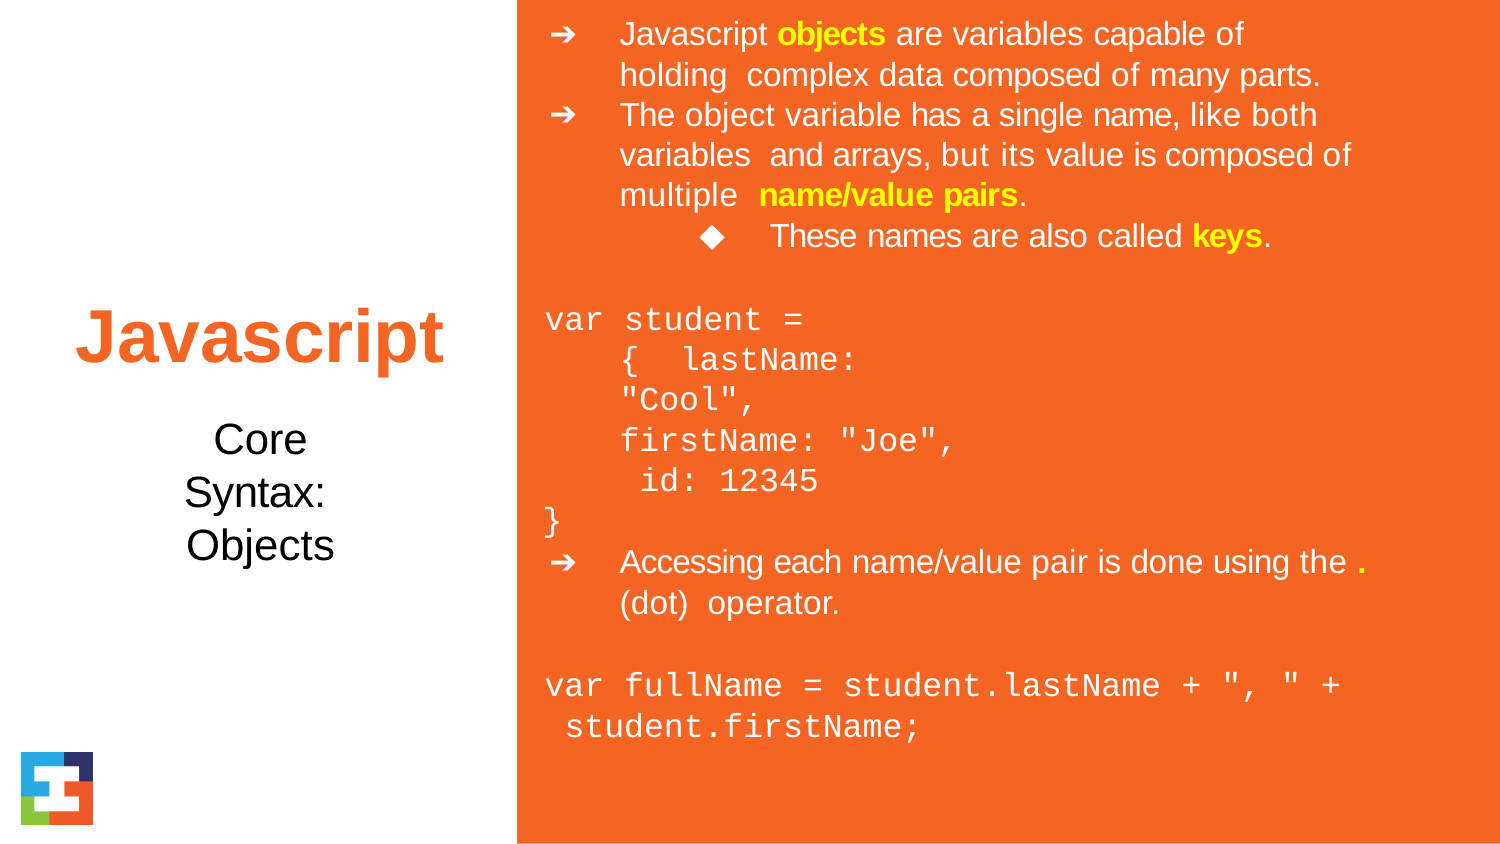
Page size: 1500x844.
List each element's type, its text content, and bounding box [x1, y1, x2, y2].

text_box Javascript objects are variables capable of holding complex data composed of many parts. The object variable has a single name, like both variables and arrays, but its value is composed of multiple name/value pairs. These names are also called keys. [547, 10, 1435, 254]
text_box var student = { lastName: "Cool", firstName: "Joe", id: 12345 } [542, 294, 962, 538]
text_box Javascript Core Syntax: Objects [73, 285, 447, 570]
picture [20, 752, 93, 825]
text_box Accessing each name/value pair is done using the . (dot) operator. var fullName = student.lastName + ", " + student.firstName; [542, 538, 1420, 744]
